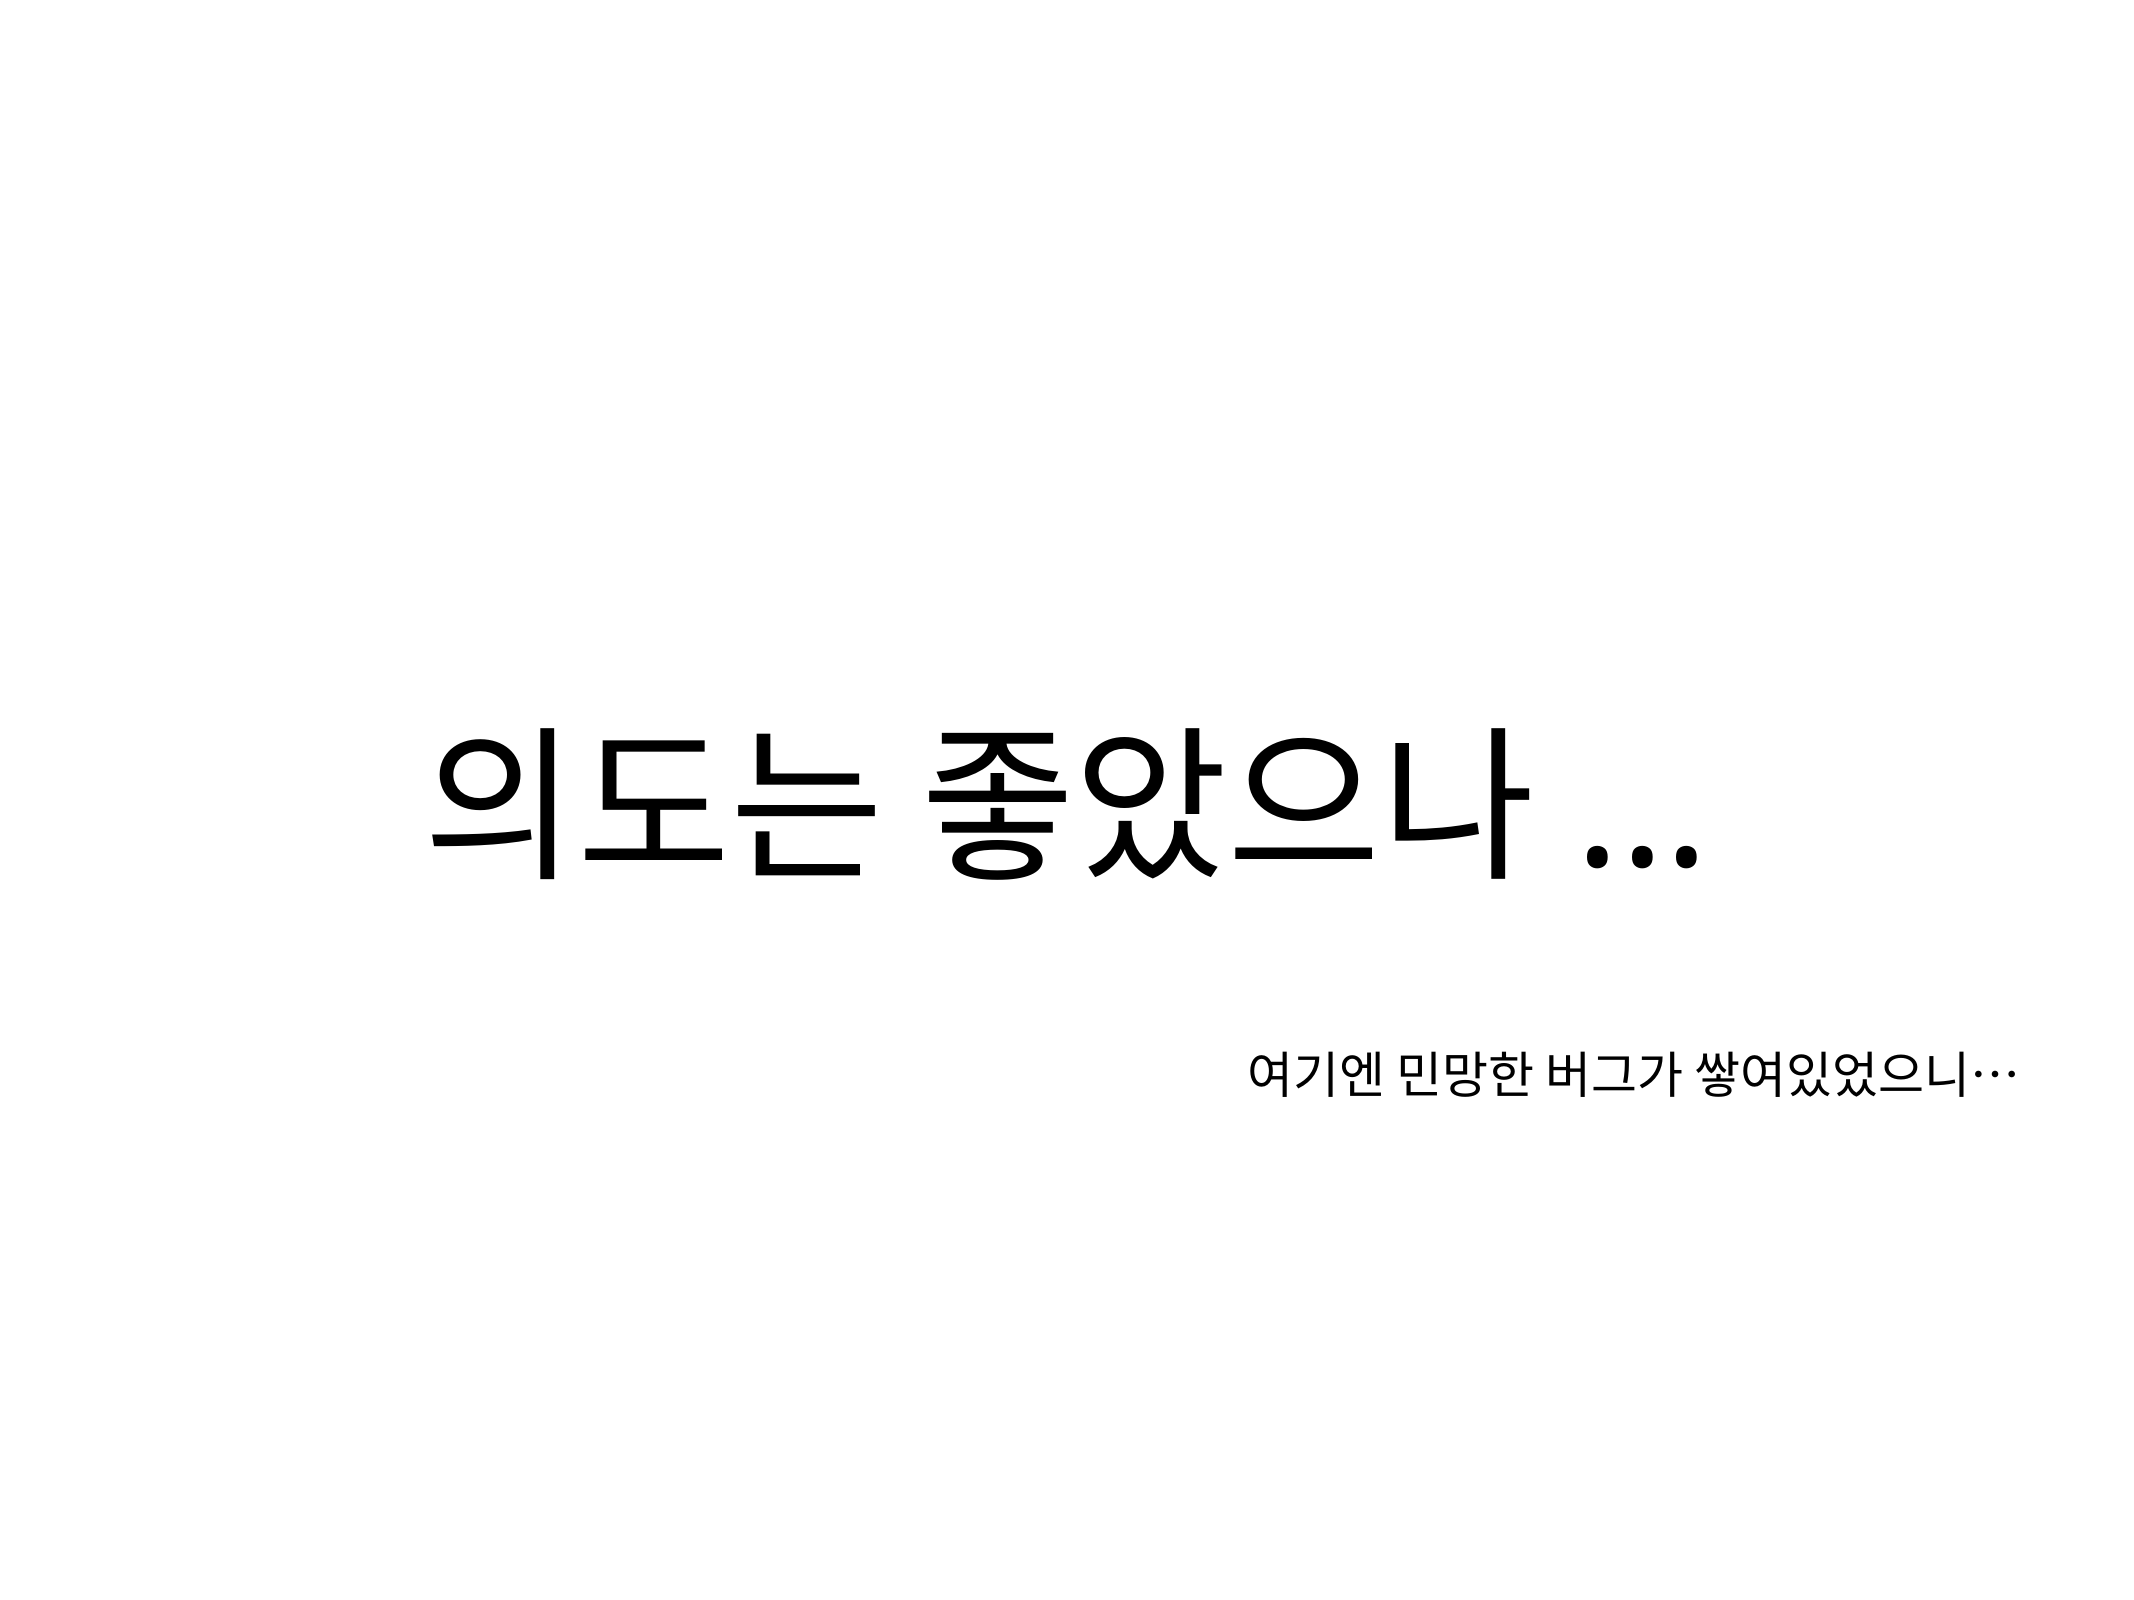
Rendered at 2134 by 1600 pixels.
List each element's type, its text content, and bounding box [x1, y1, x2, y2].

title 의도는 좋았으나... [207, 528, 1926, 1072]
text_box 여기엔 민망한 버그가 쌓여있었으니… [1238, 1034, 2030, 1112]
